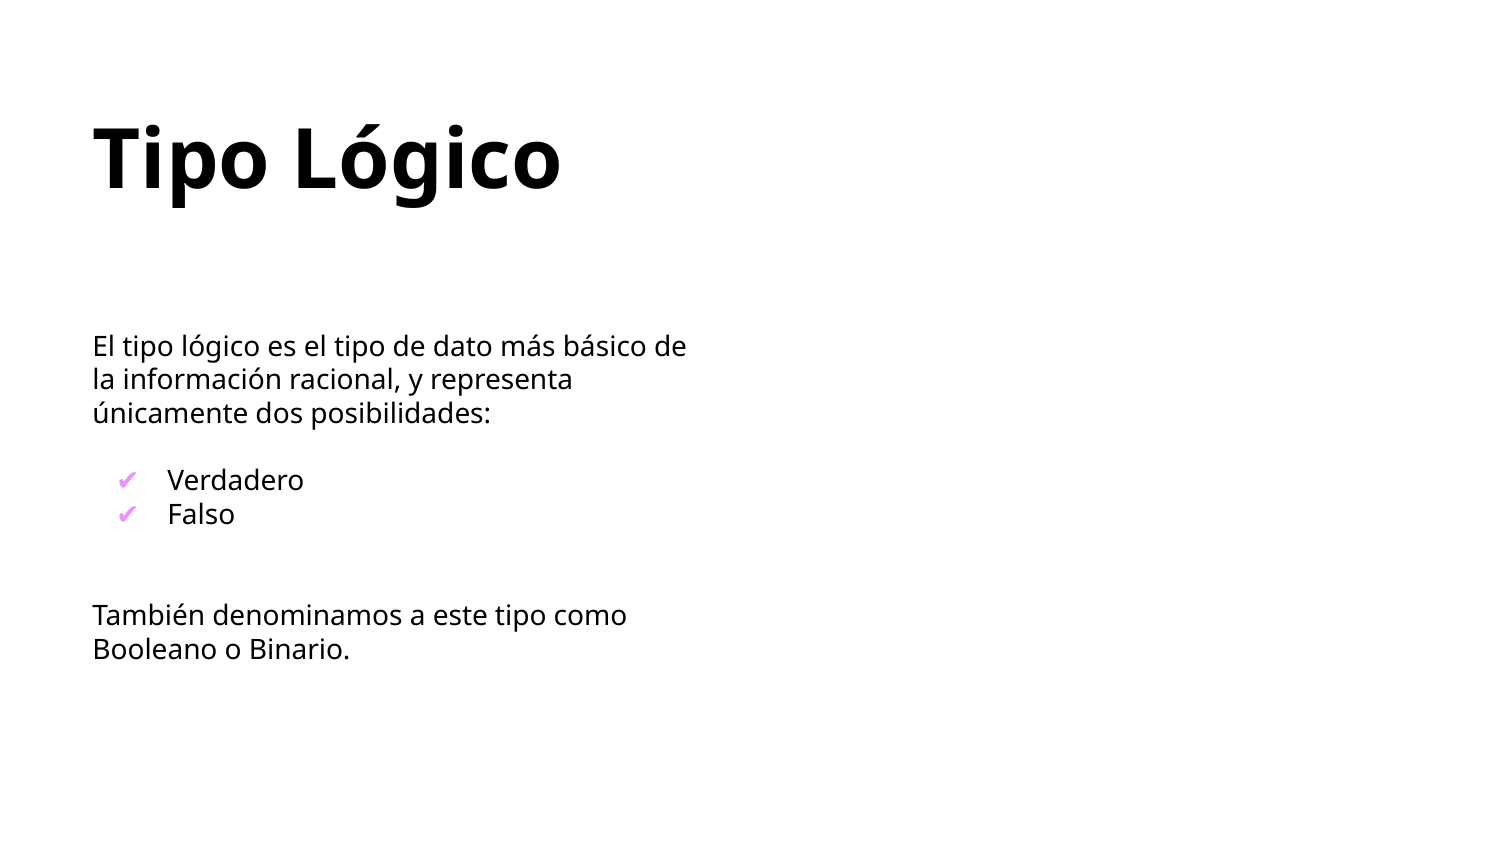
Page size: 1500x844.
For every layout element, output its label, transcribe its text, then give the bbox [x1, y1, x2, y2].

text_box Tipo Lógico [77, 101, 1414, 222]
text_box El tipo lógico es el tipo de dato más básico de la información racional, y representa únicamente dos posibilidades: Verdadero Falso También denominamos a este tipo como Booleano o Binario. [77, 312, 707, 748]
